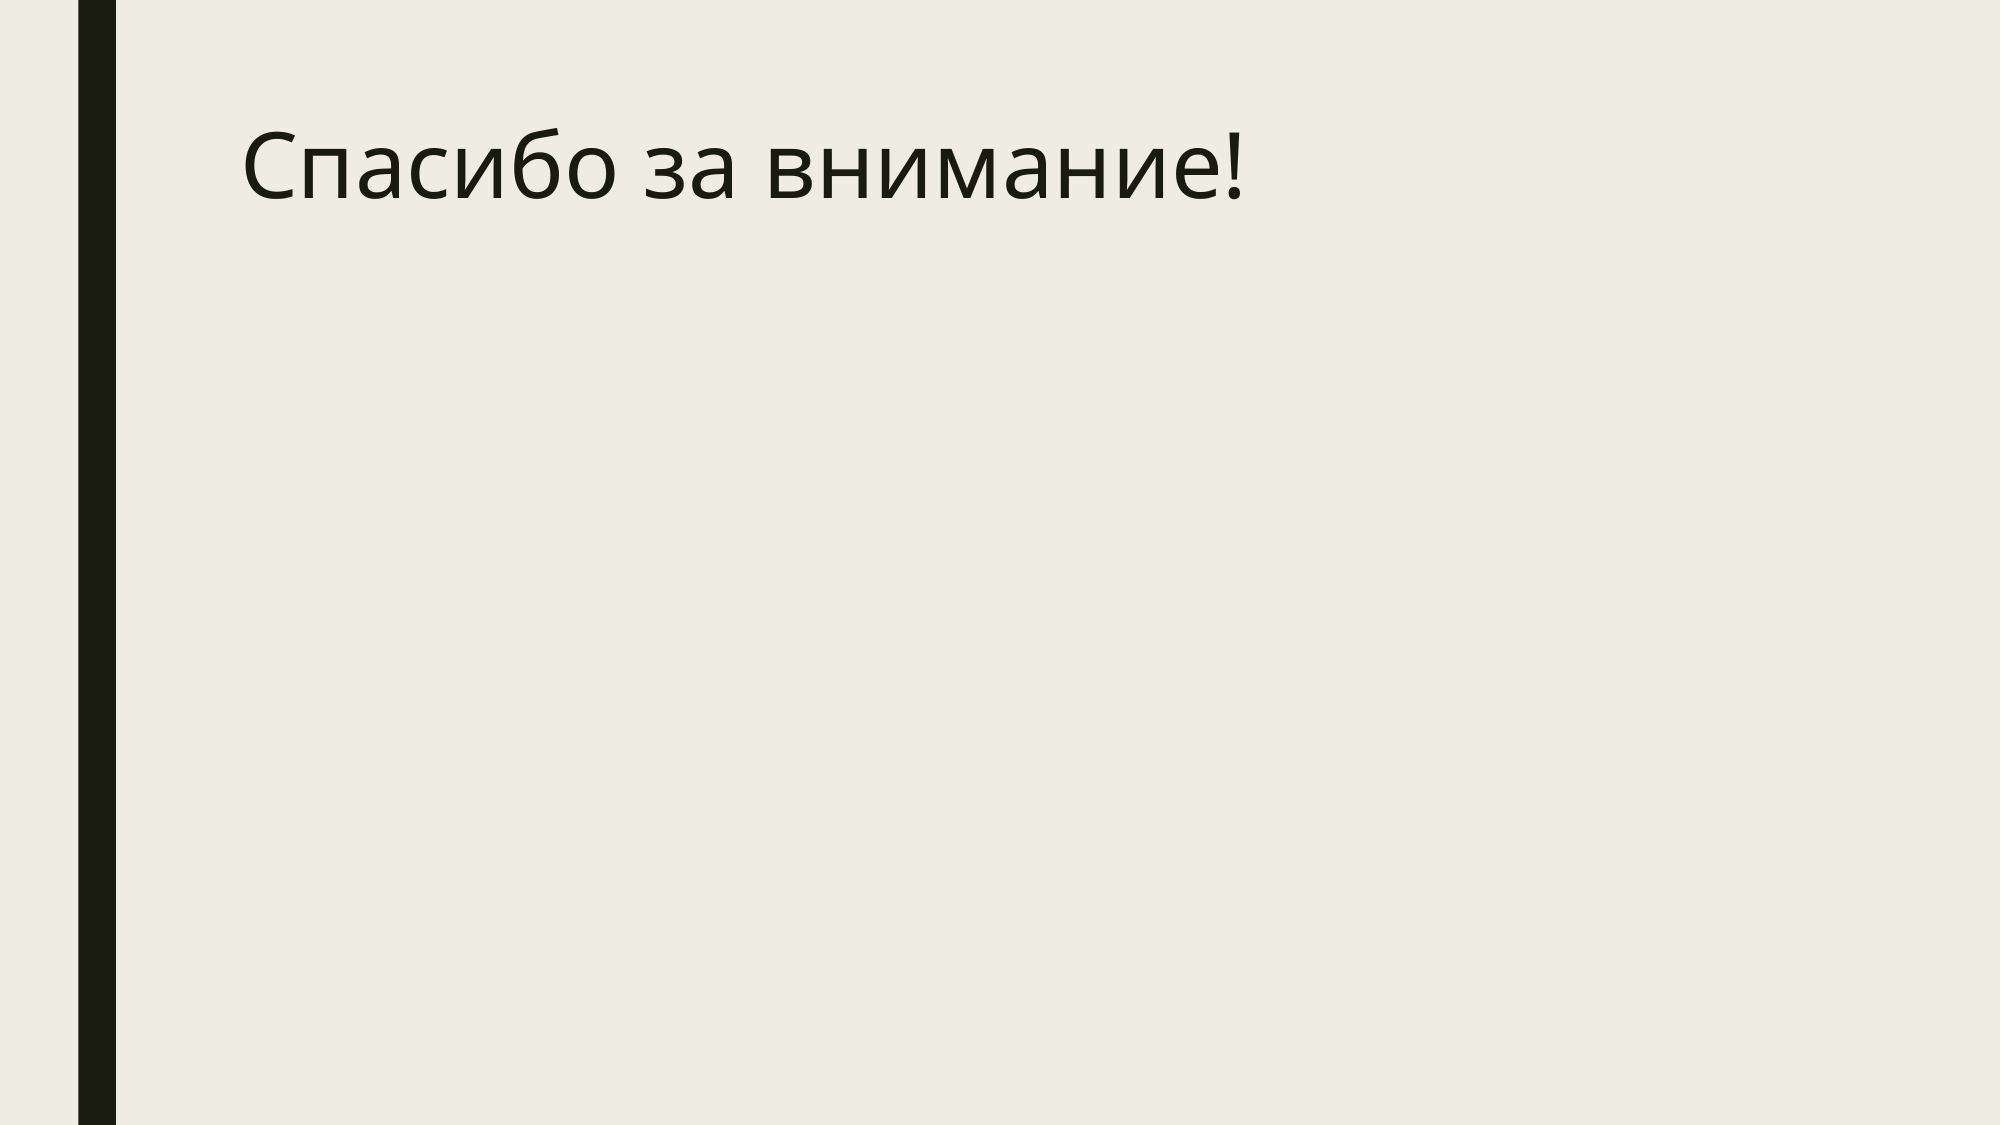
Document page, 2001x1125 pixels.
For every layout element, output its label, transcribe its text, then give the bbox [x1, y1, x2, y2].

title Спасибо за внимание! [225, 112, 1800, 357]
